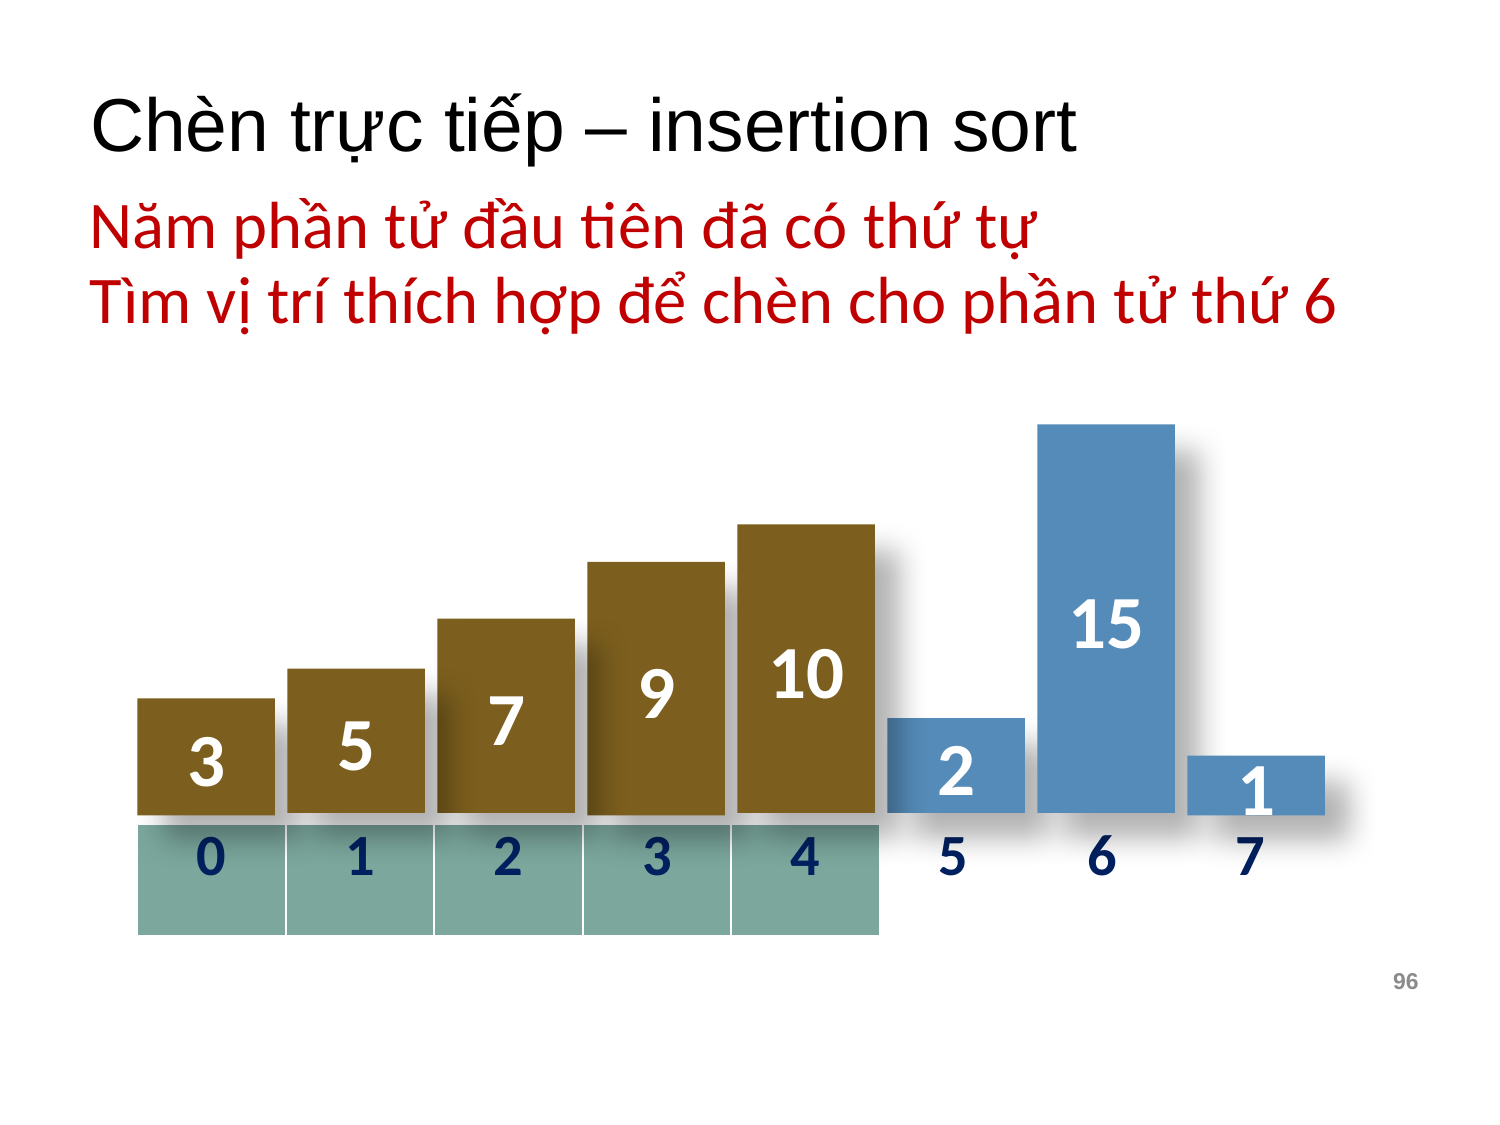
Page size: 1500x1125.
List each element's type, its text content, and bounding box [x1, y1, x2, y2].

table_header 3 [584, 855, 730, 935]
text_box Tìm vị trí thích hợp để chèn cho phần tử thứ 6 [75, 249, 1400, 345]
table_header 2 [435, 854, 582, 935]
table_header 0 [138, 825, 285, 935]
text_box 5 [286, 668, 426, 814]
text_box 2 [918, 717, 1026, 814]
text_box 7 [436, 618, 576, 814]
slide_number 96 [1333, 937, 1434, 1023]
text_box 1 [1186, 755, 1326, 816]
table_header 7 [1177, 855, 1324, 935]
text_box 10 [736, 523, 876, 814]
table_header 6 [1029, 854, 1175, 935]
text_box Năm phần tử đầu tiên đã có thứ tự [75, 174, 1375, 249]
title Chèn trực tiếp – insertion sort [75, 45, 1413, 213]
text_box 15 [1036, 423, 1176, 814]
table_header 1 [287, 854, 433, 935]
table_header 5 [880, 854, 1027, 935]
text_box 9 [586, 561, 726, 816]
text_box 3 [136, 697, 276, 816]
table_header 4 [732, 855, 879, 935]
